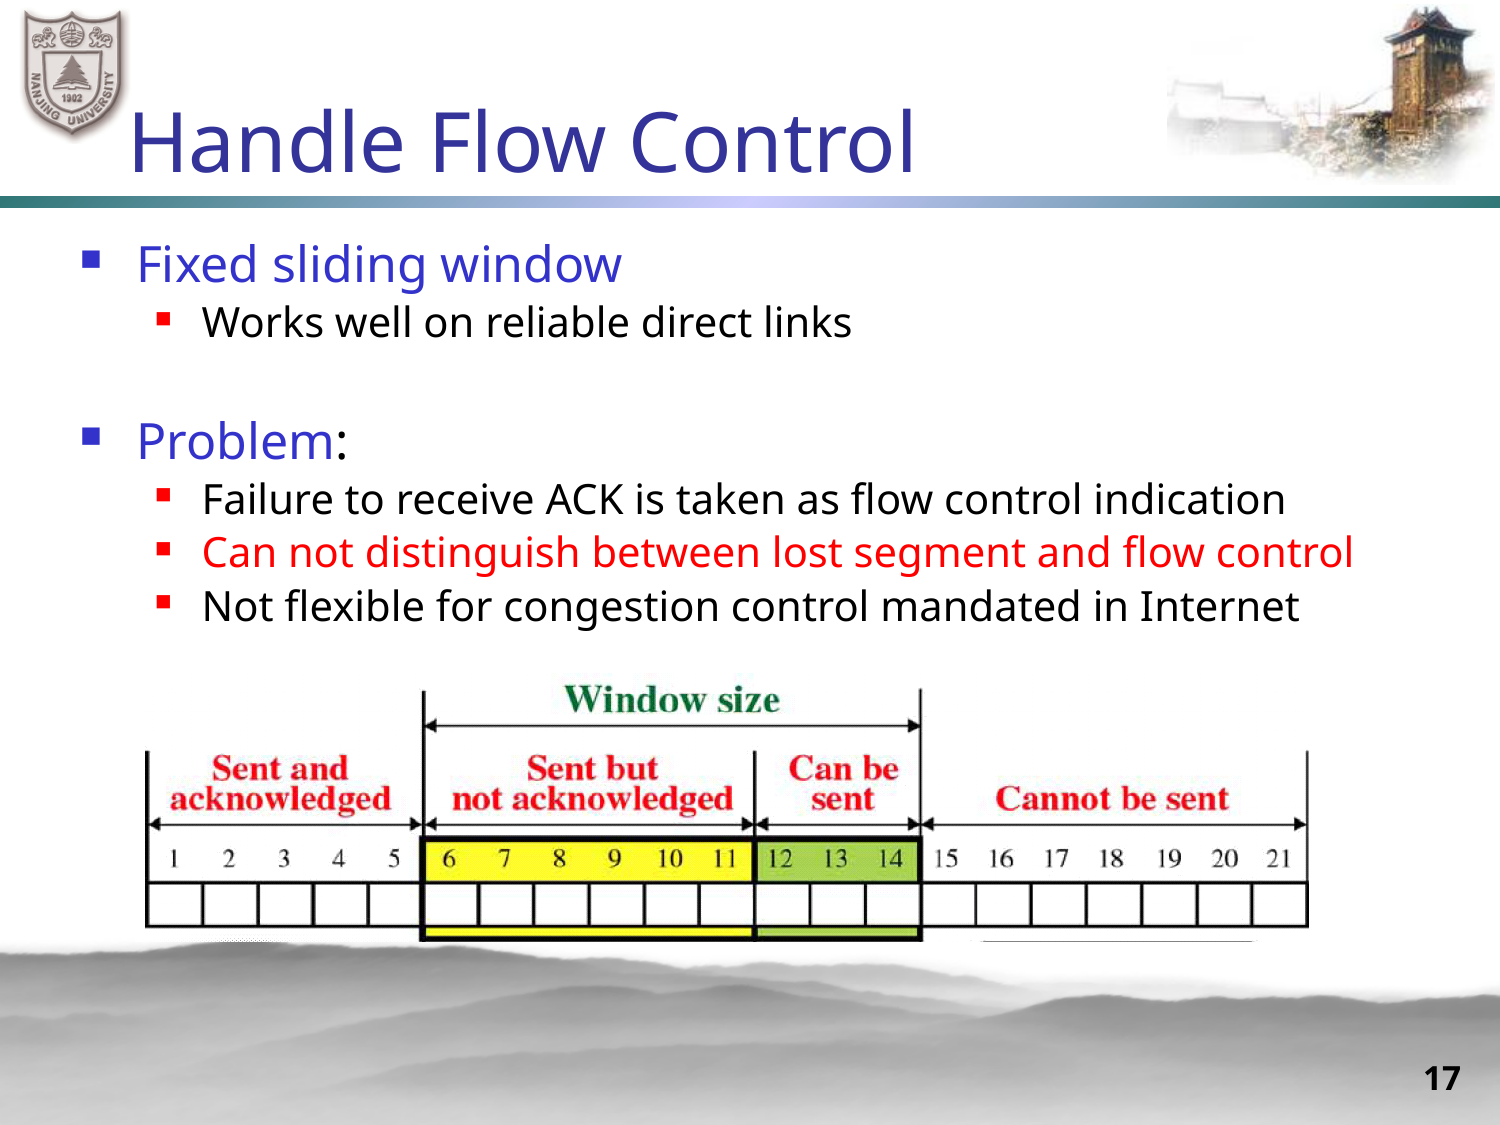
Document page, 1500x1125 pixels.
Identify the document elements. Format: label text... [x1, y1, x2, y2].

list Fixed sliding window Works well on reliable direct links Problem: Failure to receive ACK is taken as flow control indication Can not distinguish between lost segment and flow control Not flexible for congestion control mandated in Internet [64, 231, 1471, 646]
slide_number 17 [1163, 1034, 1477, 1111]
picture [0, 672, 1500, 1125]
picture [0, 0, 144, 144]
title Handle Flow Control [111, 54, 1500, 197]
picture [1167, 4, 1495, 54]
